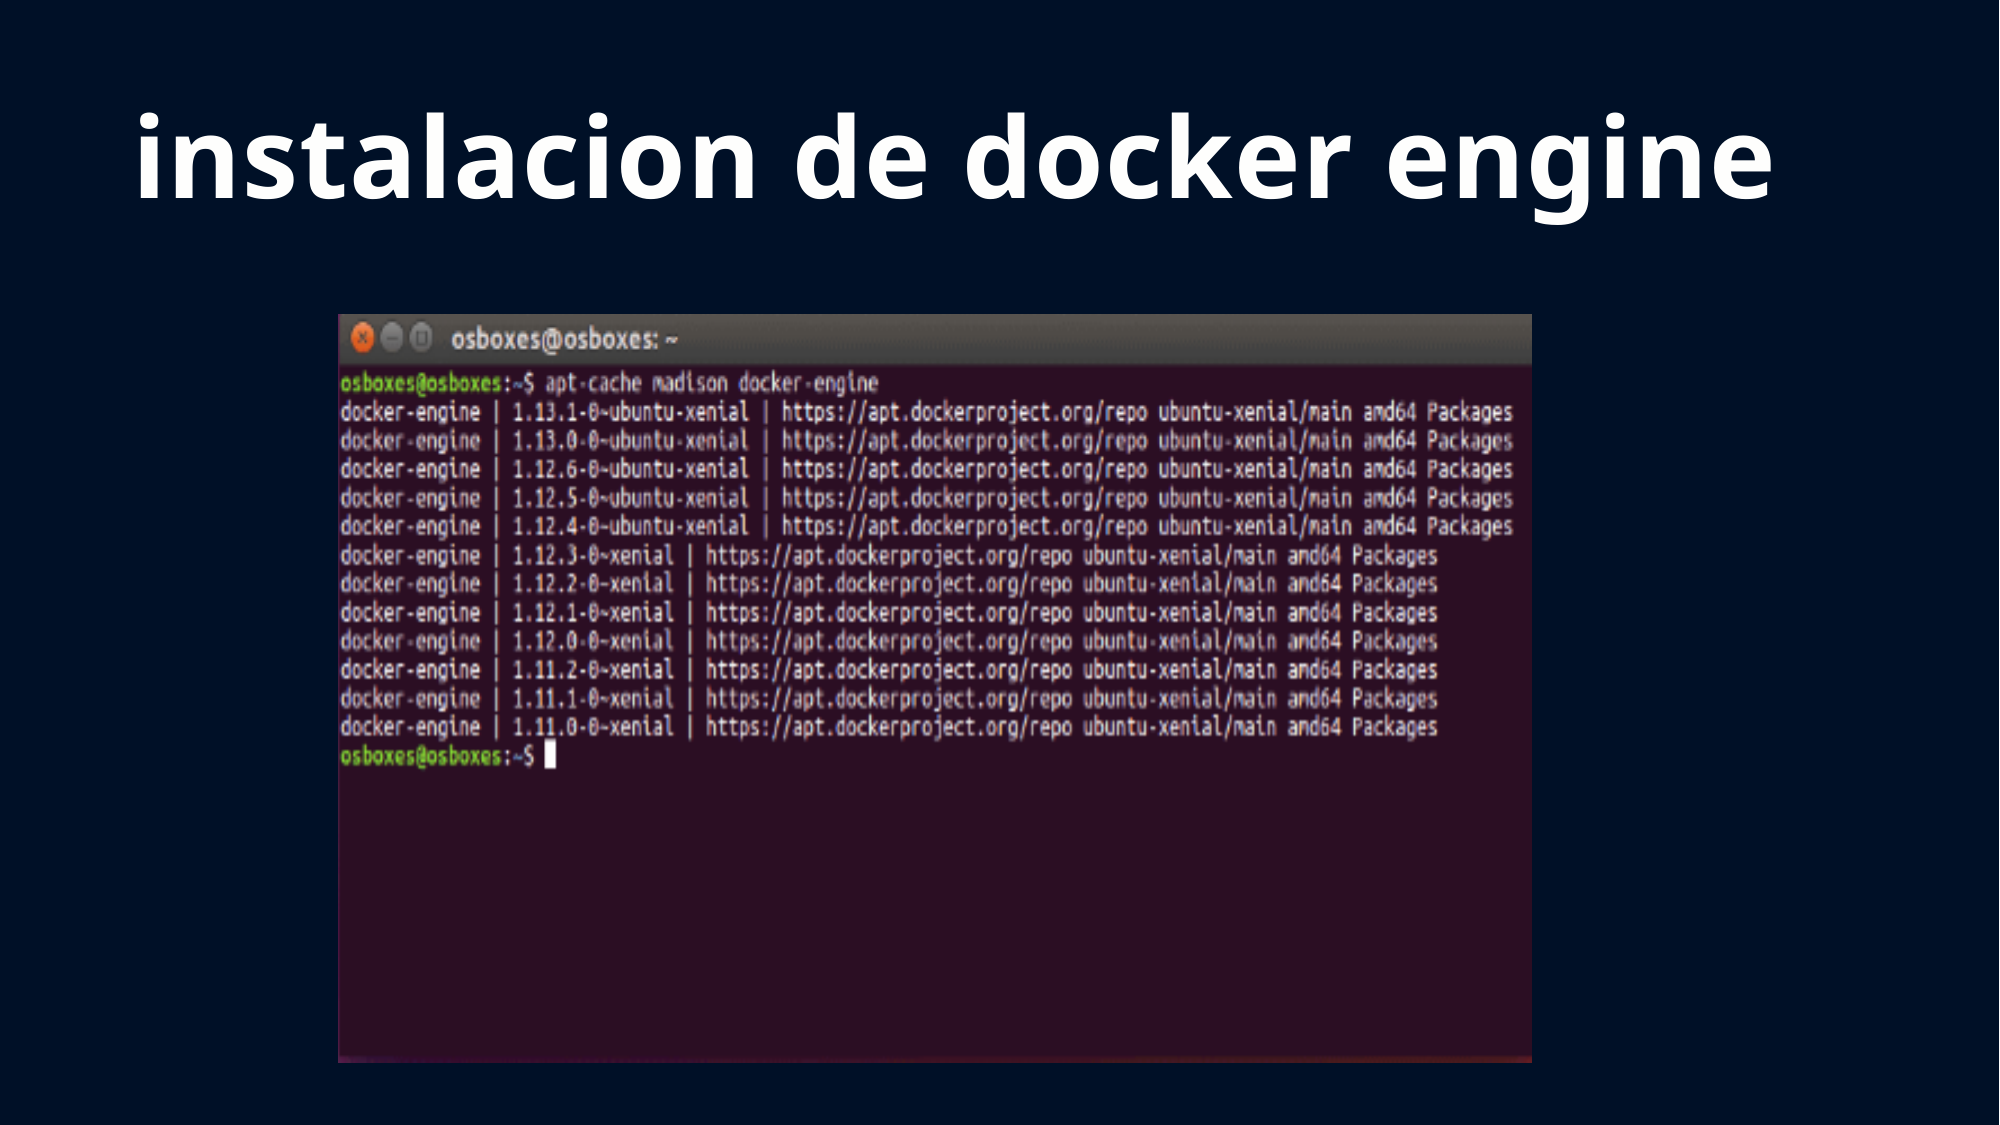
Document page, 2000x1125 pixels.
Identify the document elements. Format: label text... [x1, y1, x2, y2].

picture [338, 314, 1532, 1063]
text_box instalacion de docker engine [117, 78, 1794, 229]
